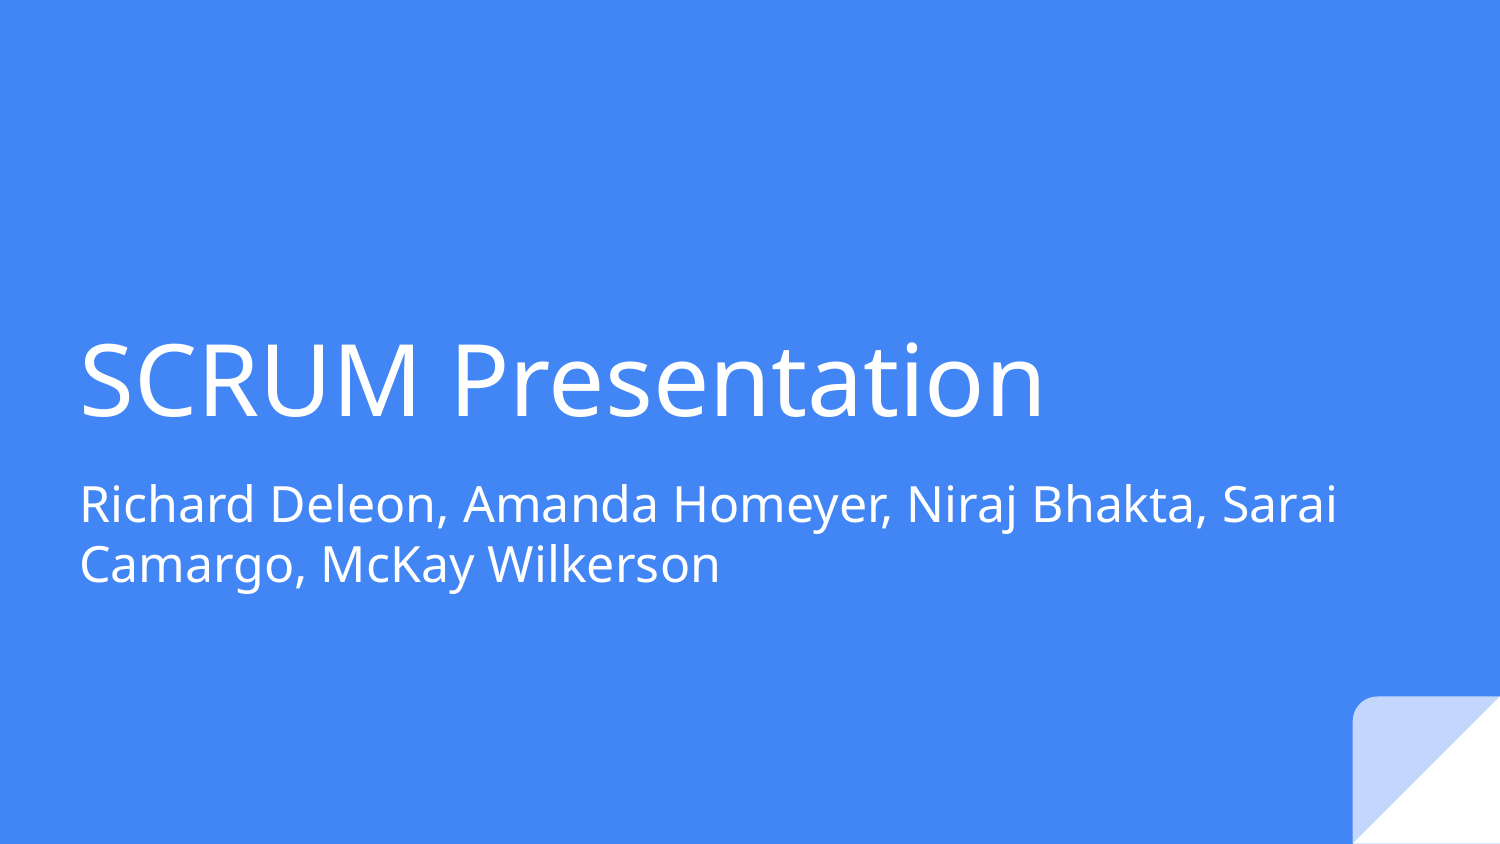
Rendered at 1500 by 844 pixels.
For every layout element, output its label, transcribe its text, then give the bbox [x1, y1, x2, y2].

subtitle Richard Deleon, Amanda Homeyer, Niraj Bhakta, Sarai Camargo, McKay Wilkerson [64, 457, 1413, 529]
title SCRUM Presentation [64, 298, 1413, 452]
